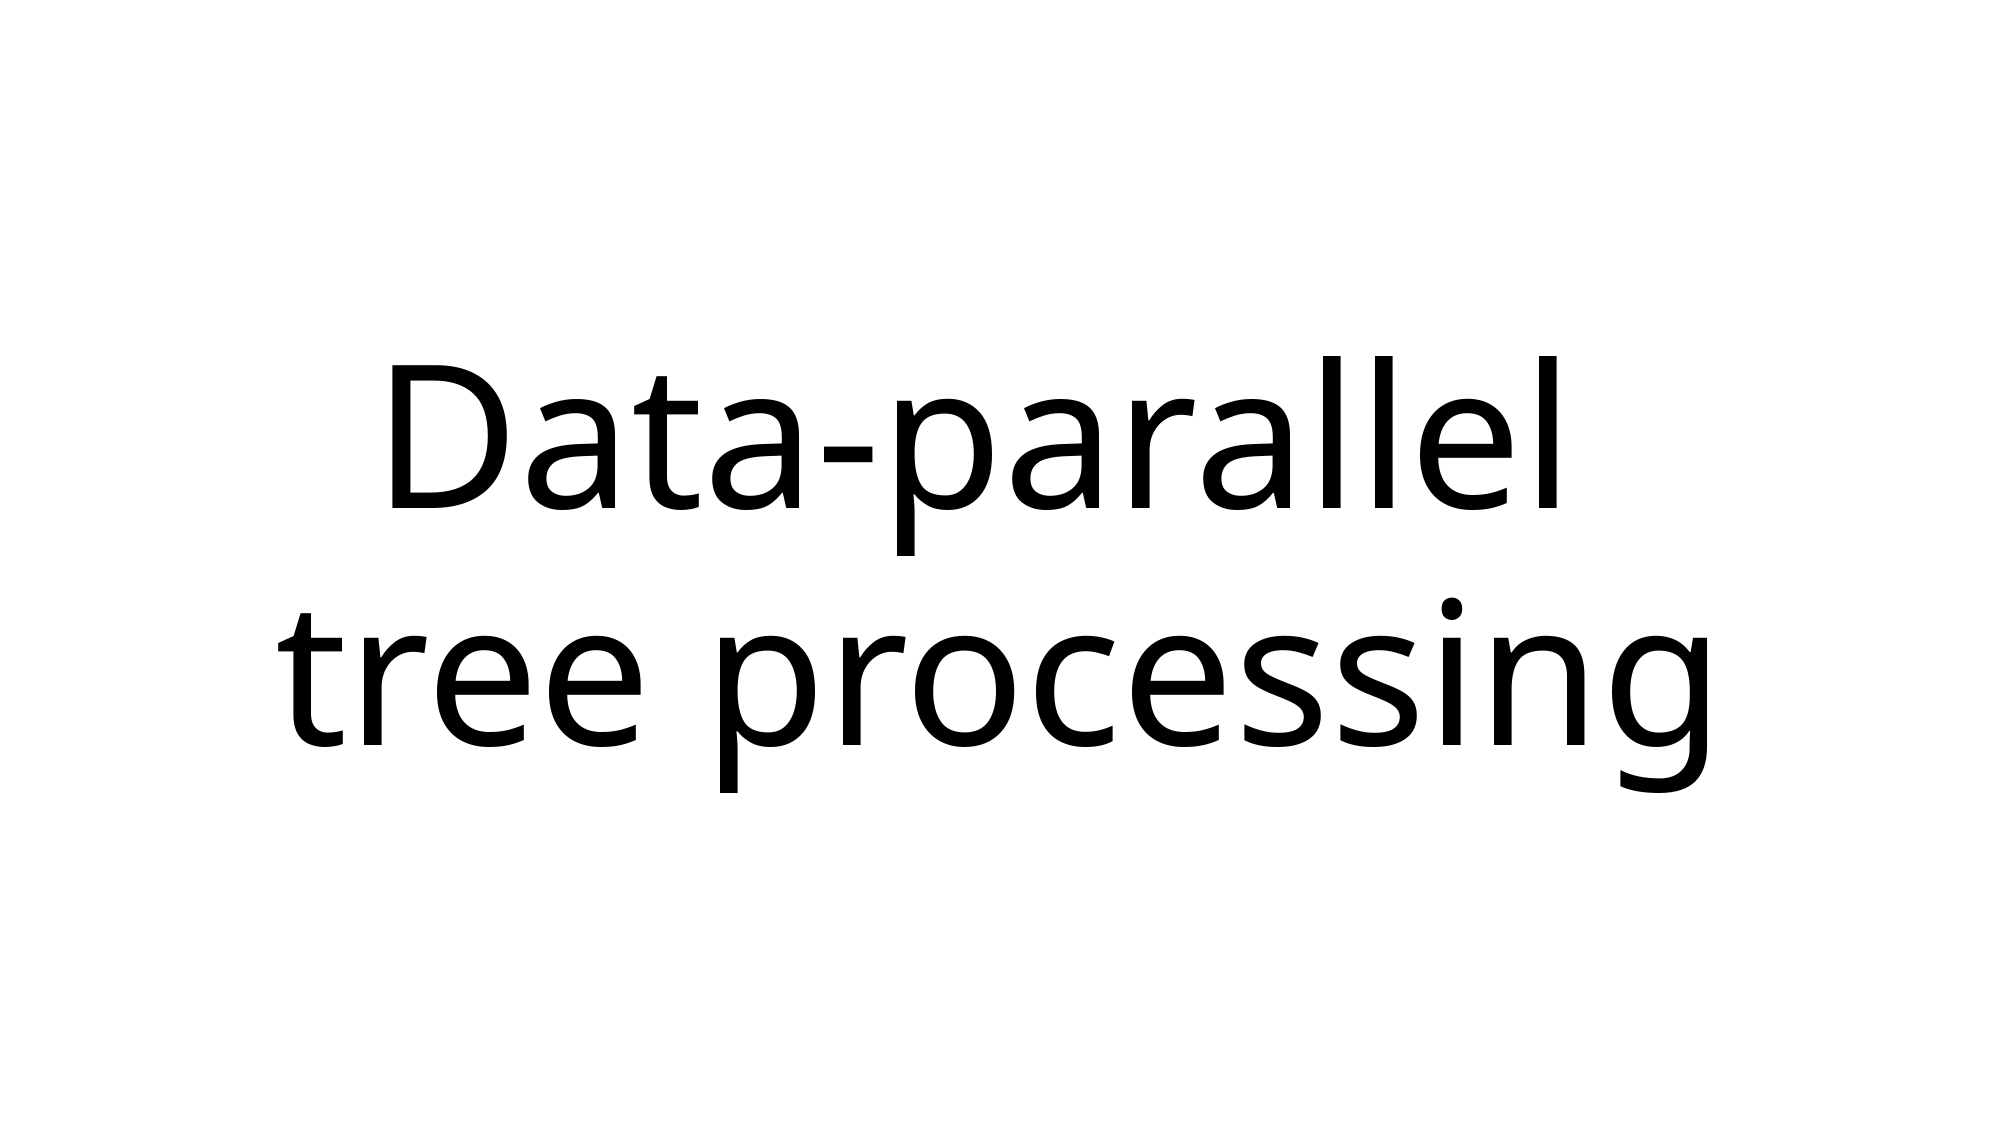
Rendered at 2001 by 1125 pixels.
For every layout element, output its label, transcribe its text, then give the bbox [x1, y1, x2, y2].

list Data-parallel tree processing [0, 0, 2000, 1125]
